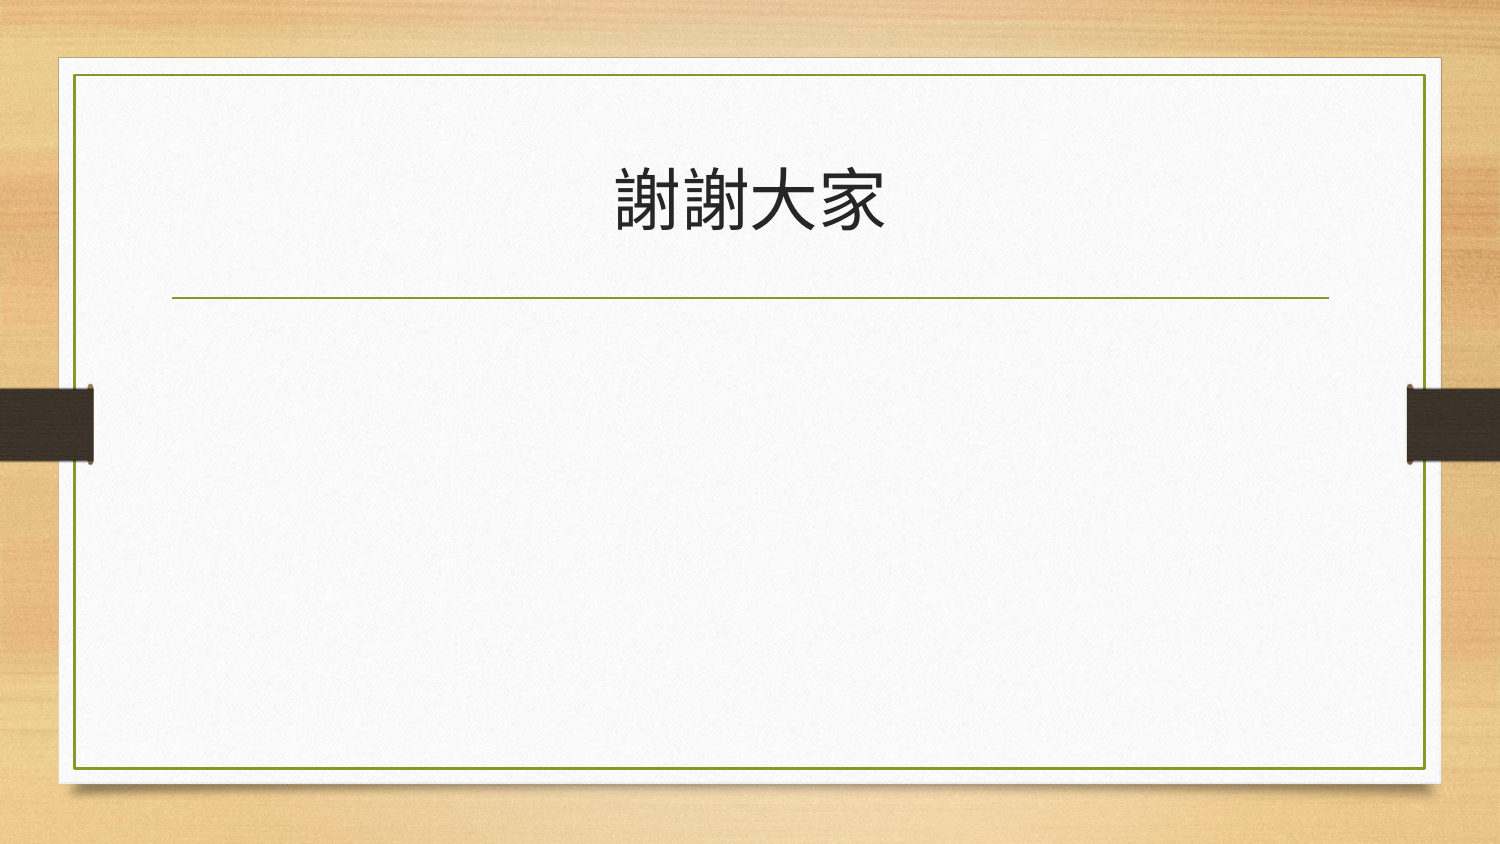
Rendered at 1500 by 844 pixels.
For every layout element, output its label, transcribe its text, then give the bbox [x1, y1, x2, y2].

picture [0, 0, 1500, 844]
title 謝謝大家 [610, 154, 890, 298]
